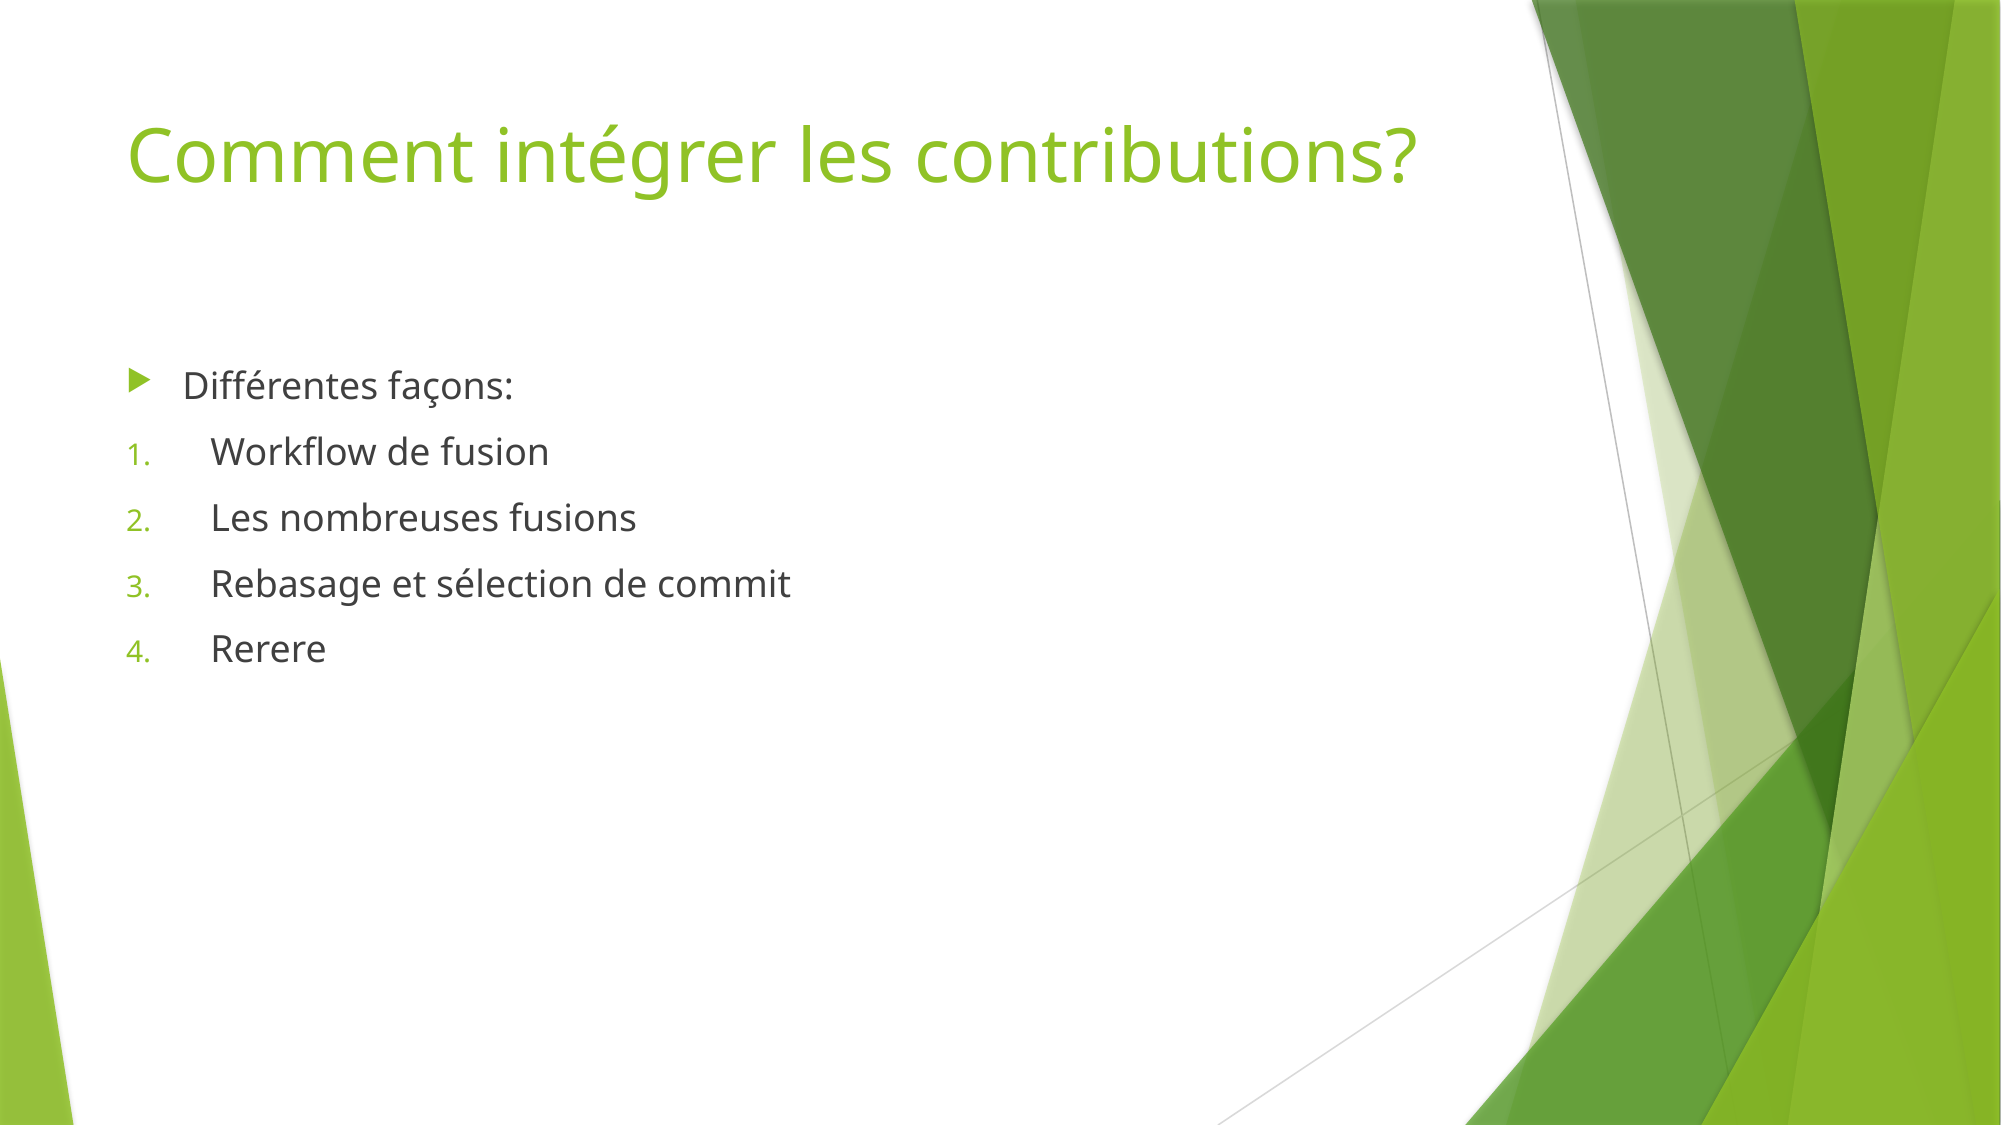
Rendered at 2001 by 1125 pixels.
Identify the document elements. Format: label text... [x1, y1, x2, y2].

list Différentes façons: Workflow de fusion Les nombreuses fusions Rebasage et sélection de commit Rerere [111, 354, 1522, 992]
title Comment intégrer les contributions? [111, 99, 1522, 317]
